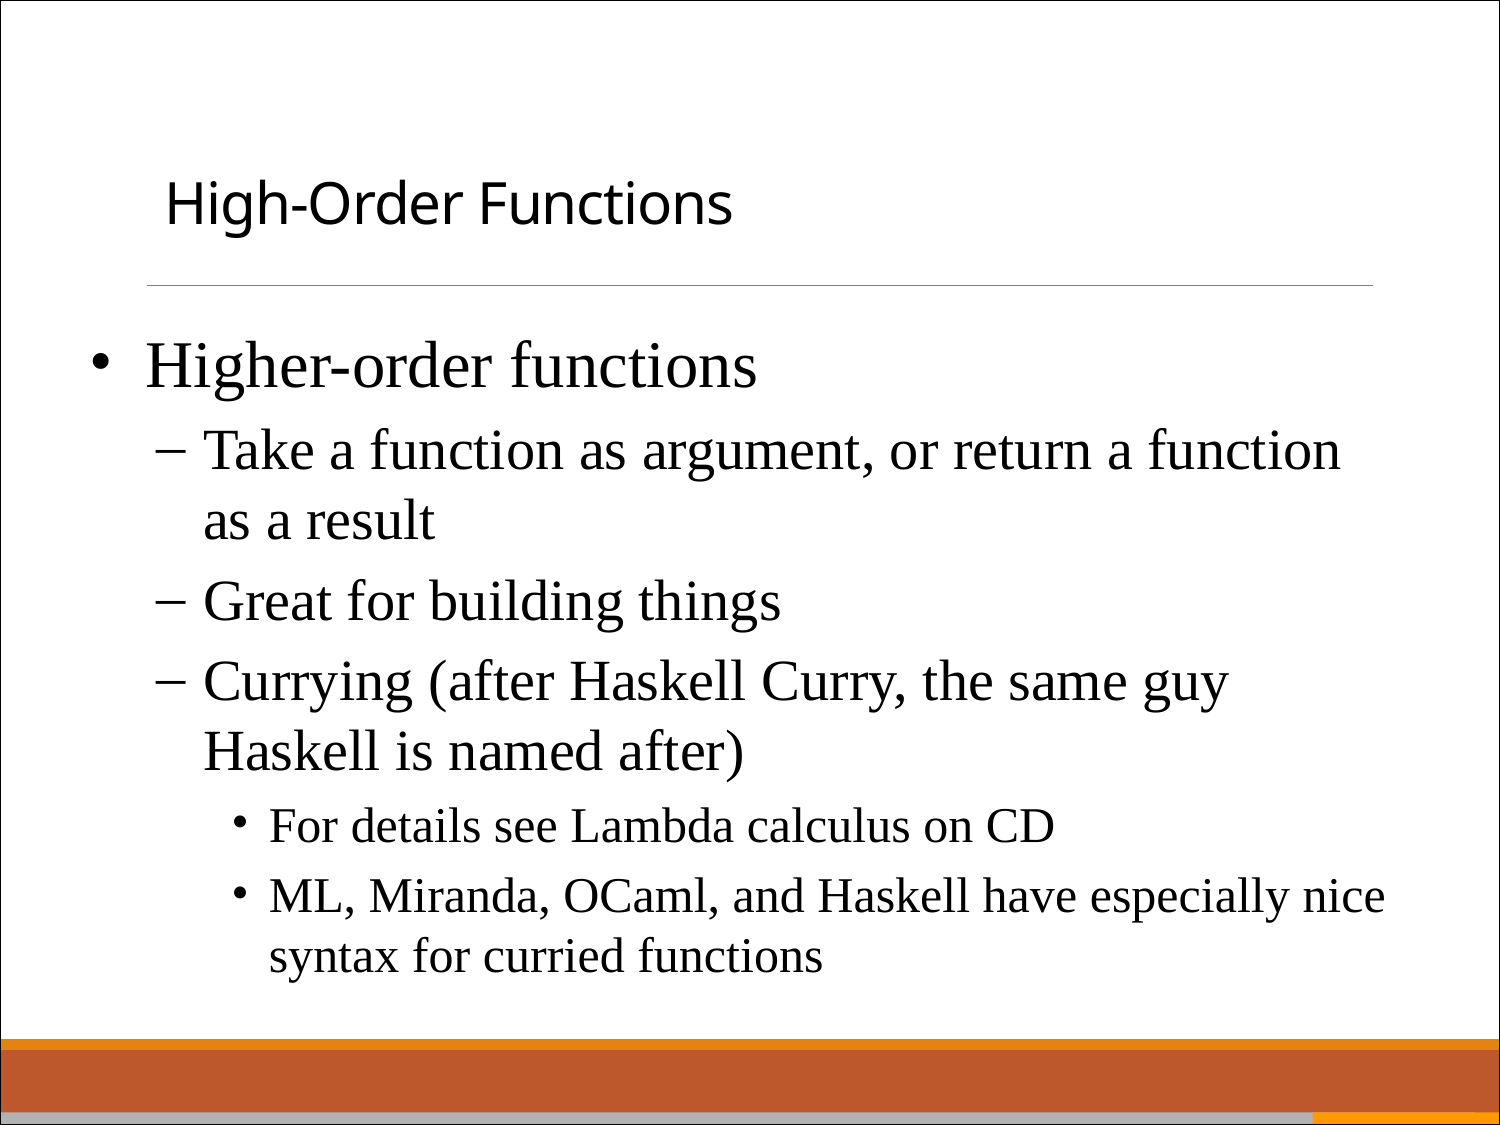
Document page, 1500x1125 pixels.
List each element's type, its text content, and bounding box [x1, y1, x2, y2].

title High-Order Functions [150, 57, 1500, 246]
text_box [0, 0, 1500, 1125]
list Higher-order functions Take a function as argument, or return a function as a result Great for building things Currying (after Haskell Curry, the same guy Haskell is named after) For details see Lambda calculus on CD ML, Miranda, OCaml, and Haskell have especially nice syntax for curried functions [75, 312, 1417, 1125]
